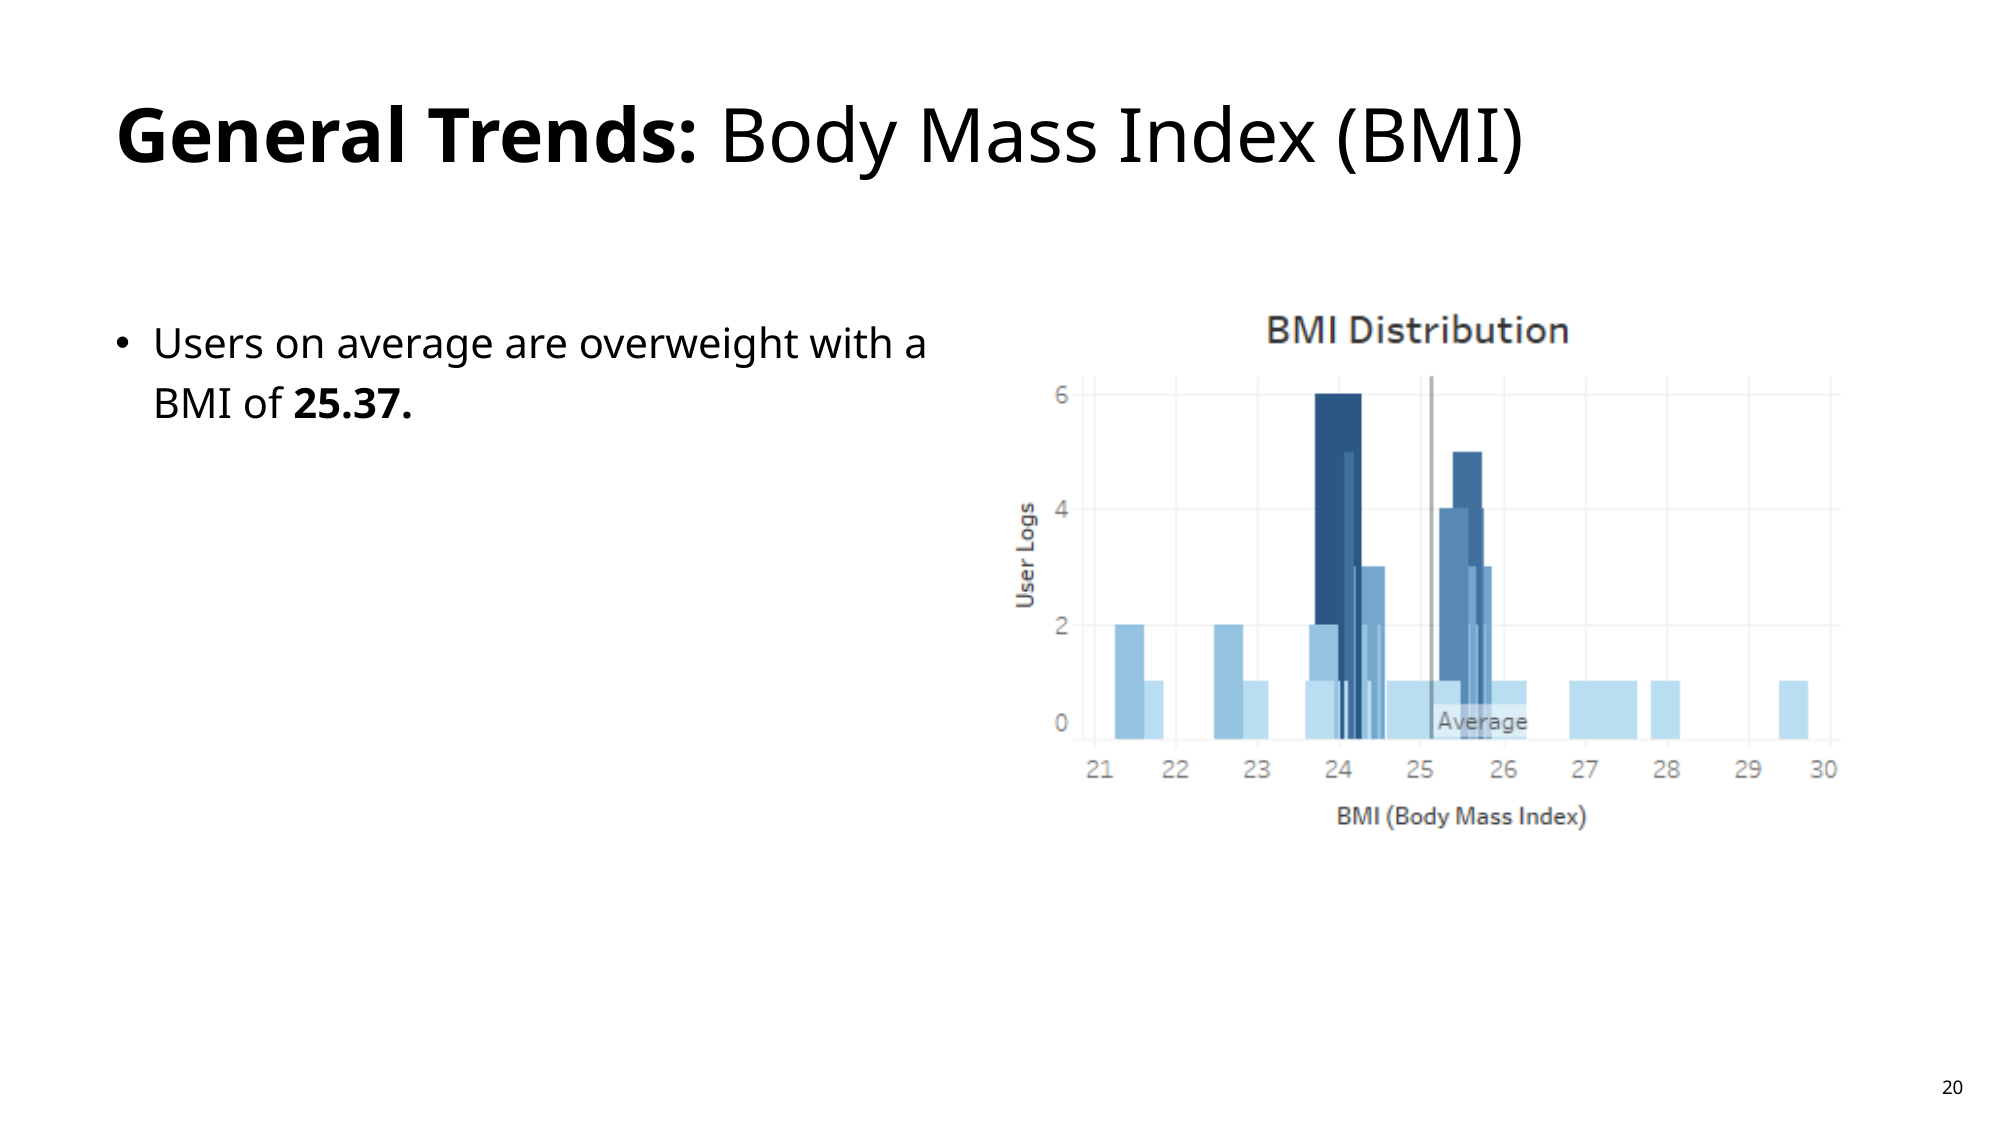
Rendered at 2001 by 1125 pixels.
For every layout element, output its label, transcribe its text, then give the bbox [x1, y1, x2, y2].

slide_number 20 [1908, 1058, 1979, 1119]
list Users on average are overweight with a BMI of 25.37. [100, 299, 951, 1014]
title General Trends: Body Mass Index (BMI) [100, 90, 1863, 276]
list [999, 299, 1863, 852]
